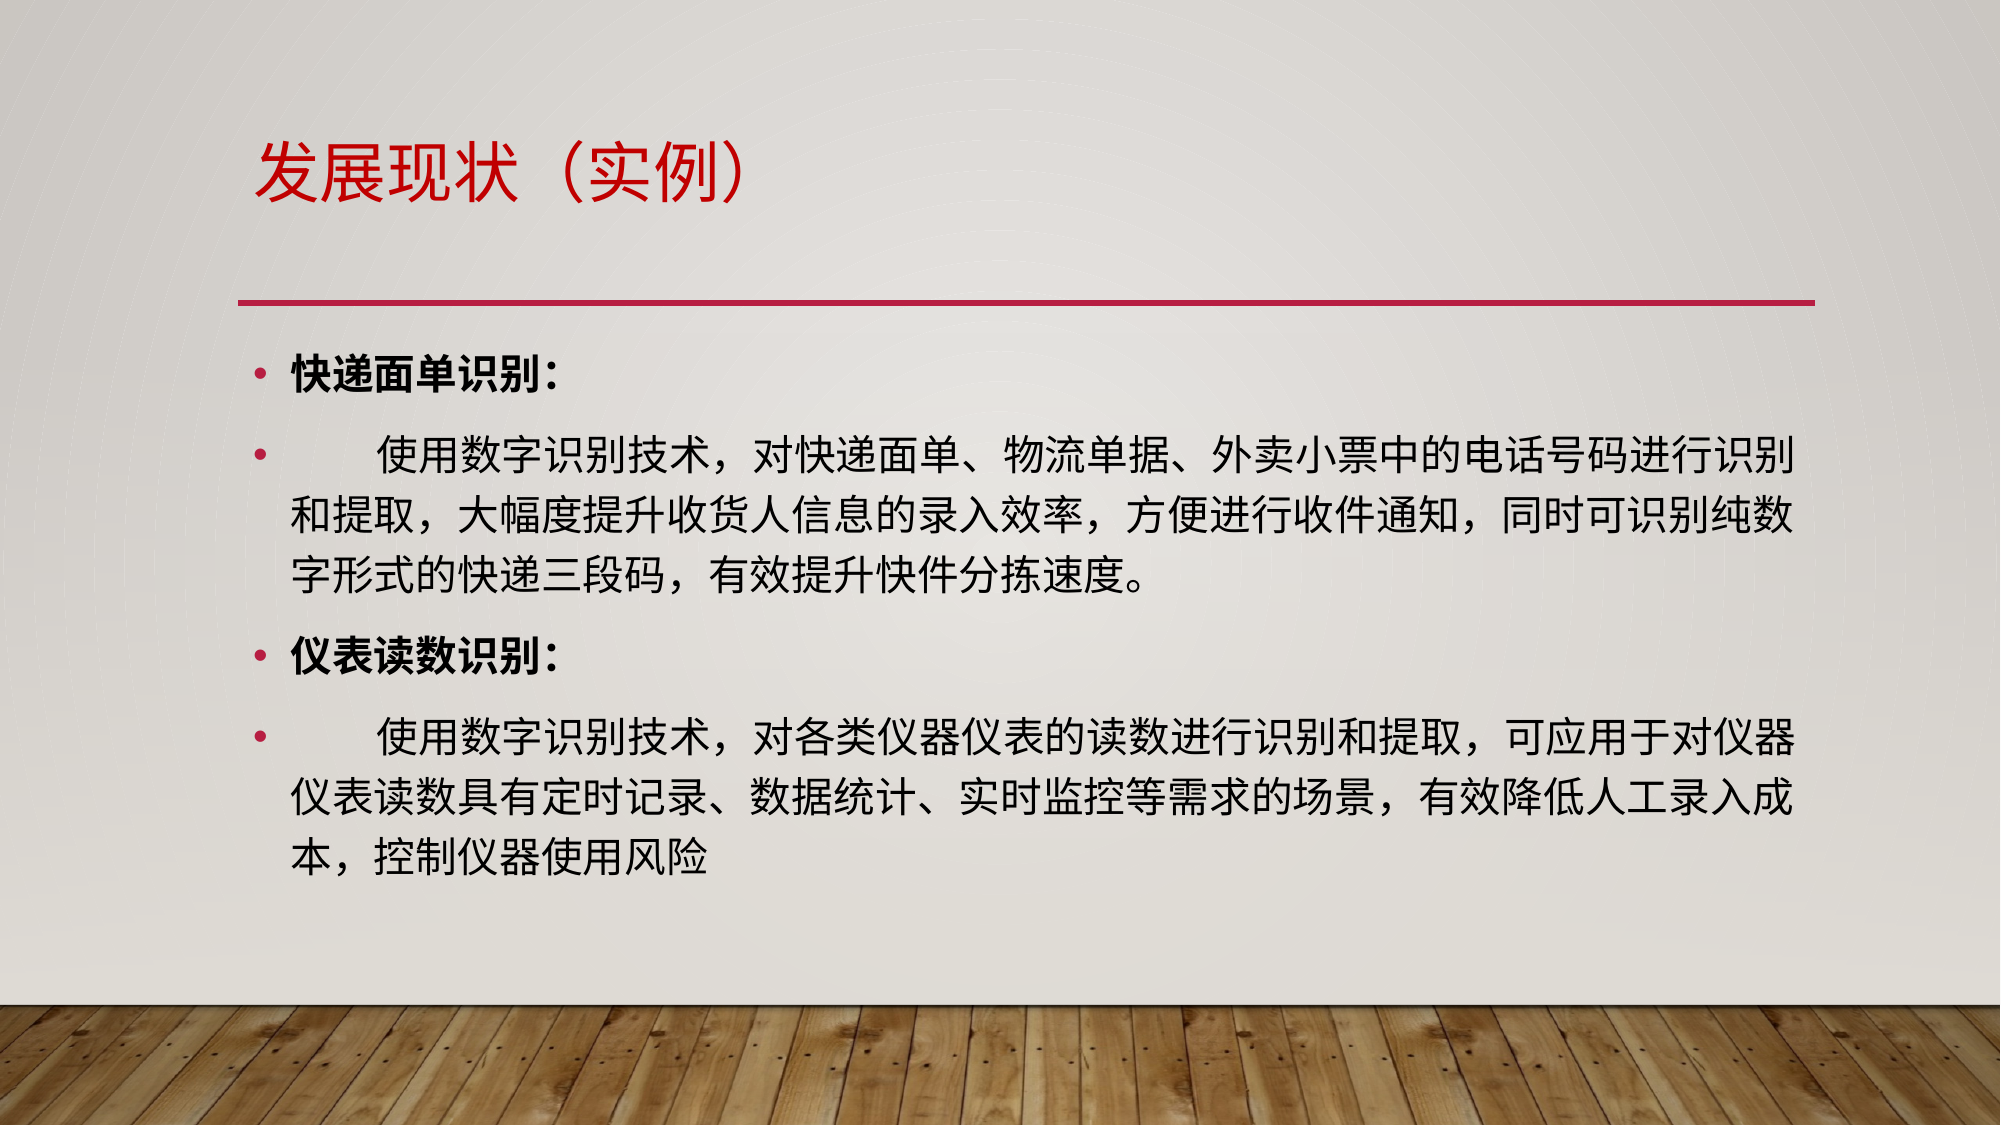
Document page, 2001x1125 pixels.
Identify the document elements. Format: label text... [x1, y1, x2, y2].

title 发展现状（实例） [238, 131, 1814, 305]
list 快递面单识别： 使用数字识别技术，对快递面单、物流单据、外卖小票中的电话号码进行识别和提取，大幅度提升收货人信息的录入效率，方便进行收件通知，同时可识别纯数字形式的快递三段码，有效提升快件分拣速度。 仪表读数识别： 使用数字识别技术，对各类仪器仪表的读数进行识别和提取，可应用于对仪器仪表读数具有定时记录、数据统计、实时监控等需求的场景，有效降低人工录入成本，控制仪器使用风险 [238, 330, 1814, 897]
picture [0, 1005, 2000, 1125]
